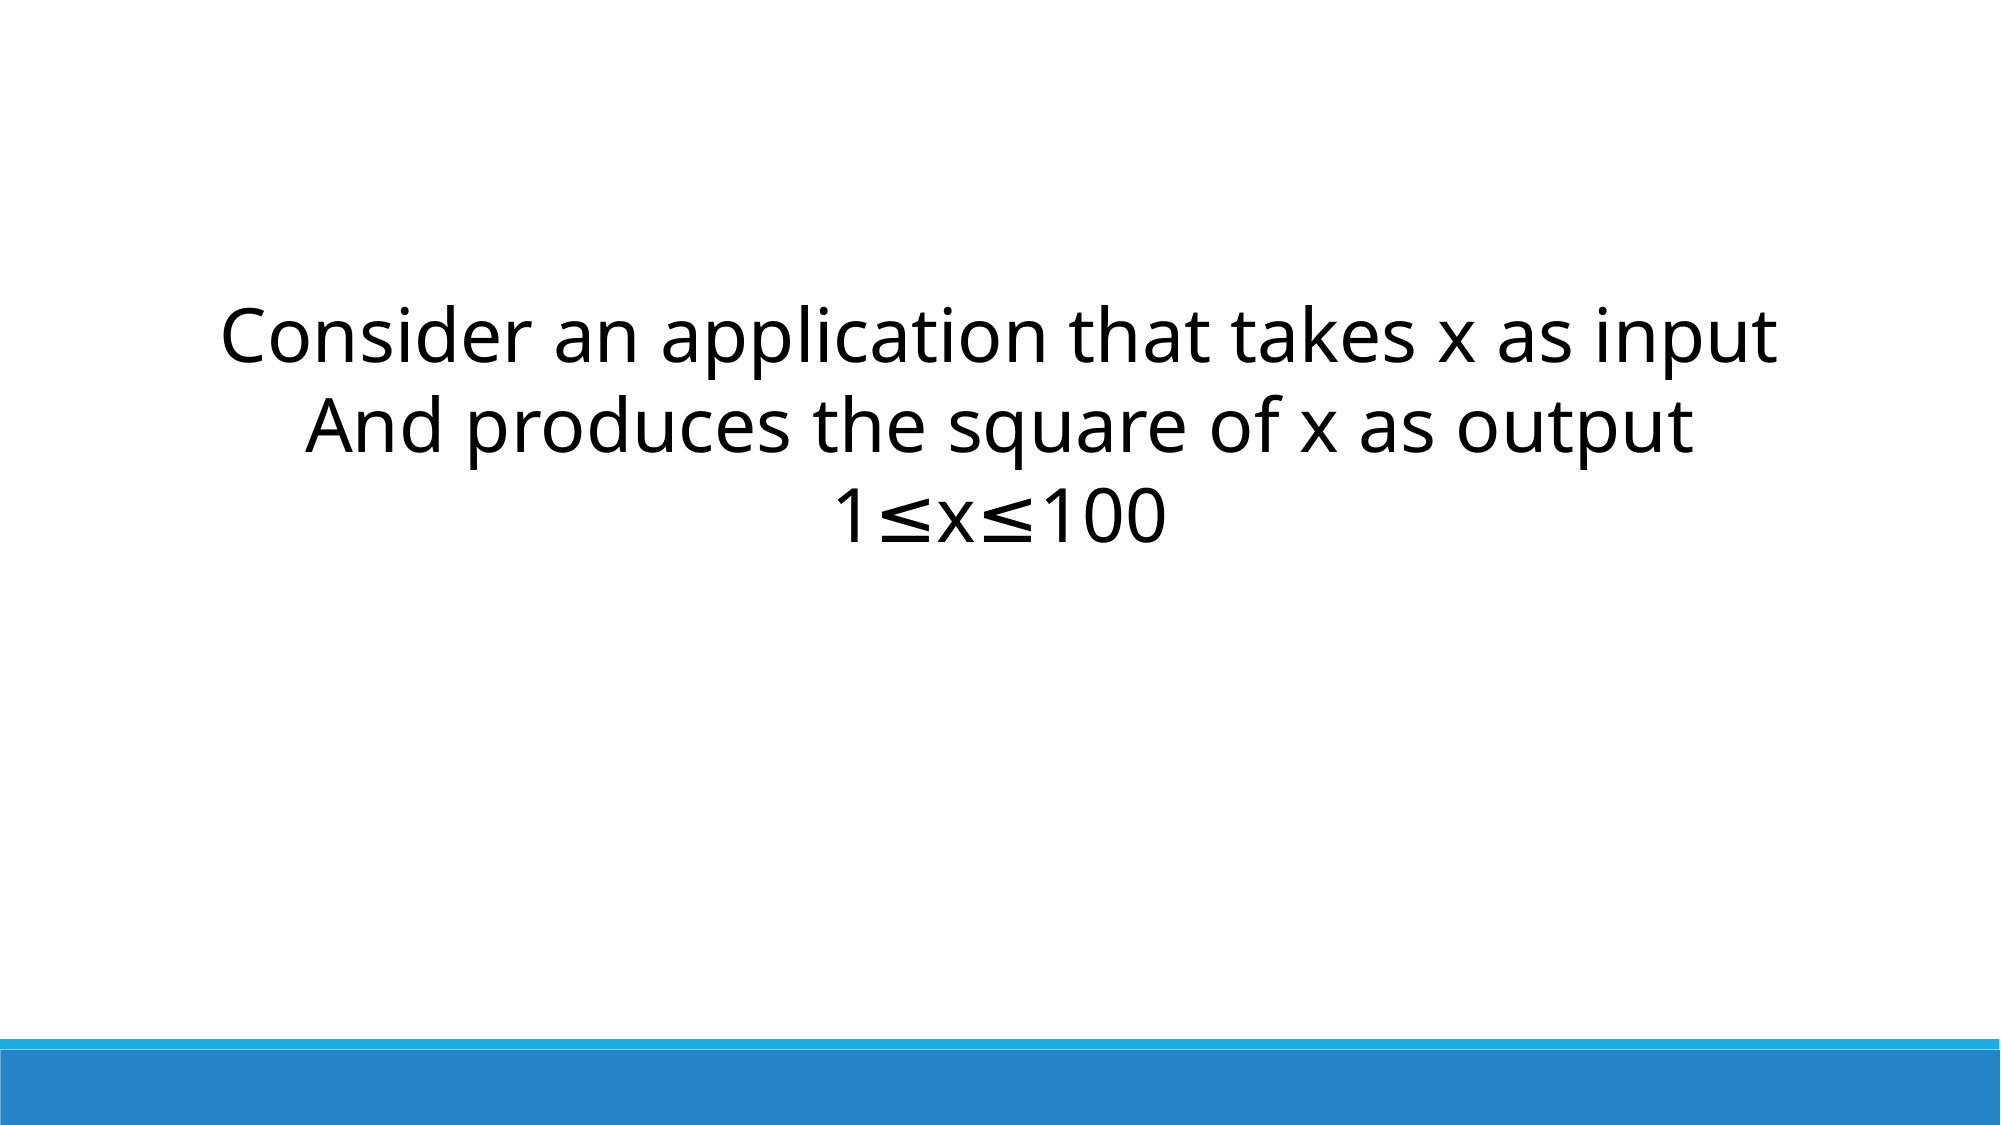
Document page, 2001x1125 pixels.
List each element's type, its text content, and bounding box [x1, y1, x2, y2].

text_box Consider an application that takes x as input And produces the square of x as output 1≤x≤100 [204, 280, 1795, 566]
